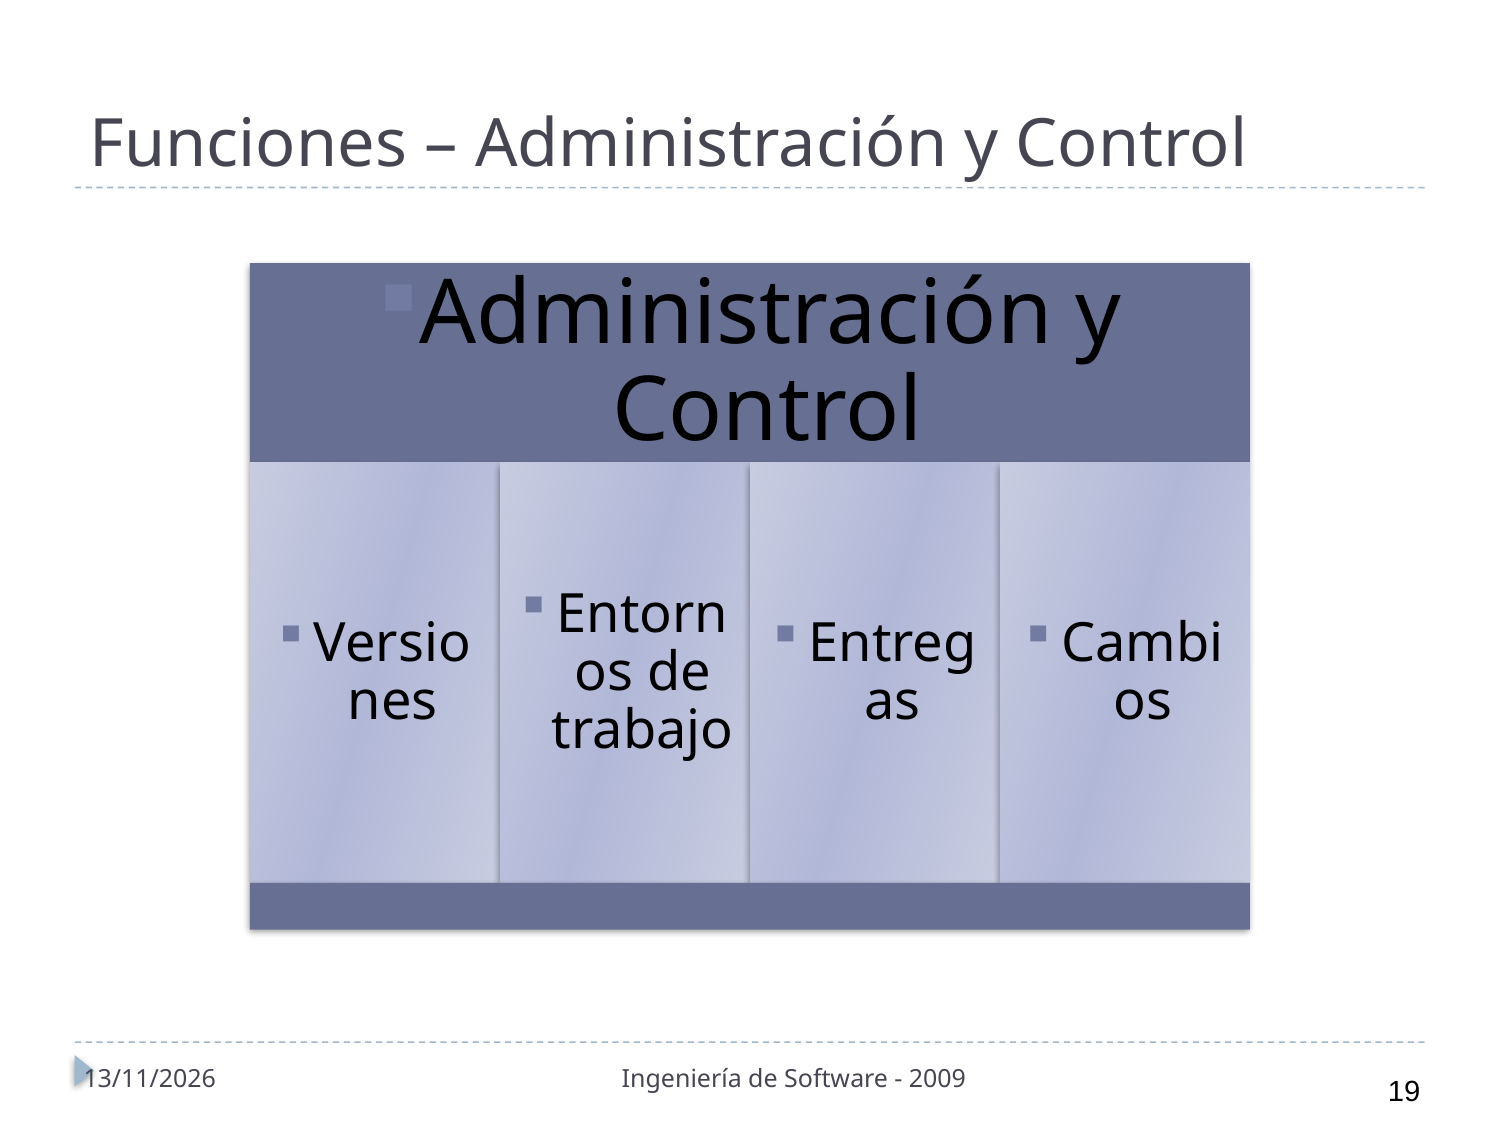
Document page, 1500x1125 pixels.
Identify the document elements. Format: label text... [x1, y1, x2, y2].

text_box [249, 262, 1251, 930]
title Funciones – Administración y Control [75, 24, 1425, 188]
slide_number 19 [1148, 1063, 1436, 1114]
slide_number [68, 1053, 419, 1114]
footer Ingeniería de Software - 2009 [506, 1053, 982, 1114]
